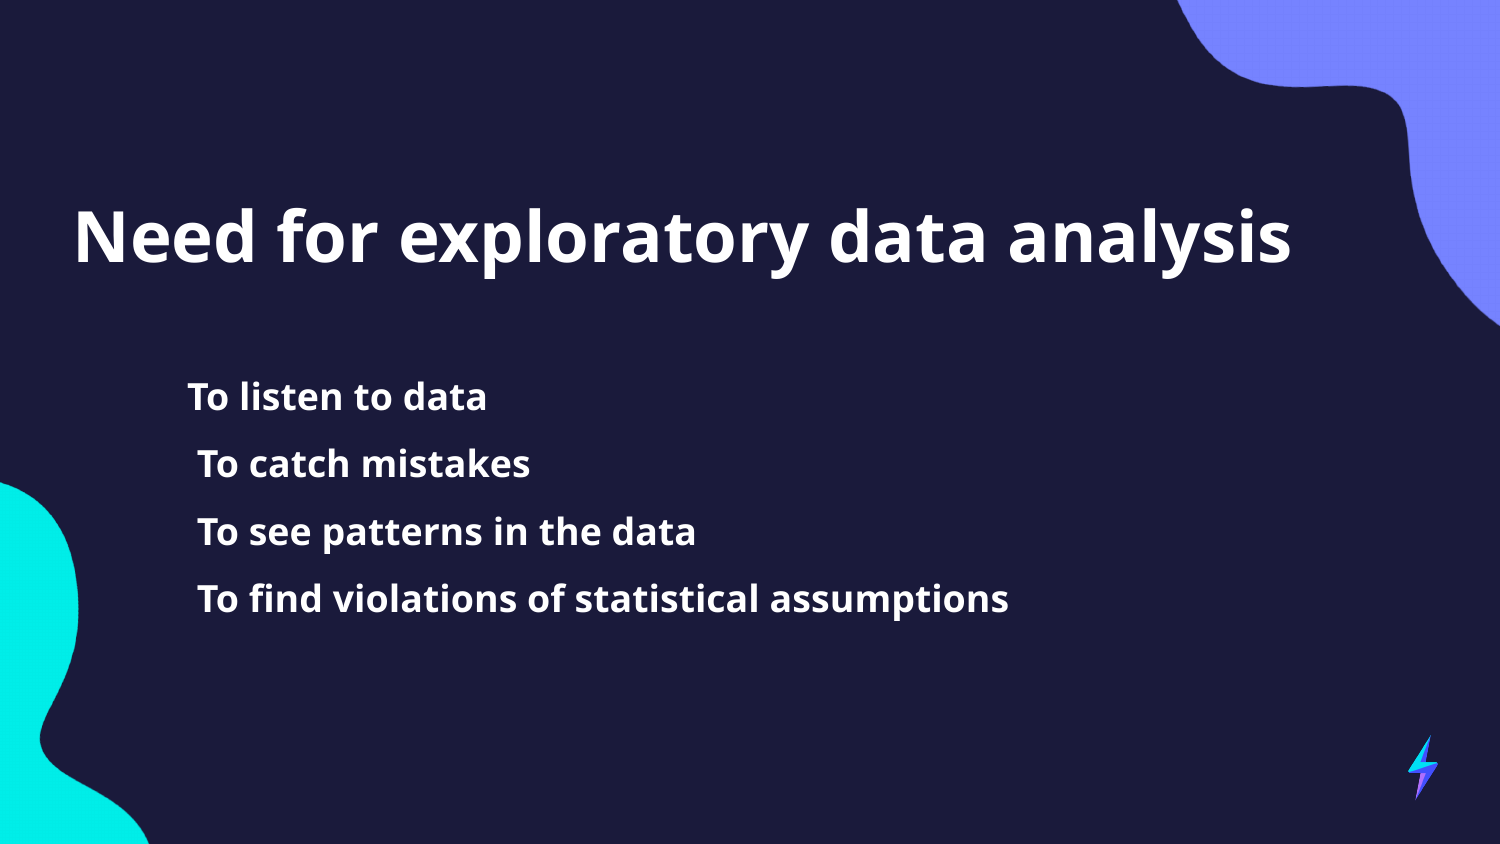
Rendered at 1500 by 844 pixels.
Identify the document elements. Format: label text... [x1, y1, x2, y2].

text_box To listen to data To catch mistakes To see patterns in the data To find violations of statistical assumptions [172, 335, 1431, 636]
picture [1080, 0, 1500, 421]
picture [0, 437, 284, 844]
text_box Need for exploratory data analysis [57, 73, 1089, 377]
picture [1408, 734, 1439, 801]
